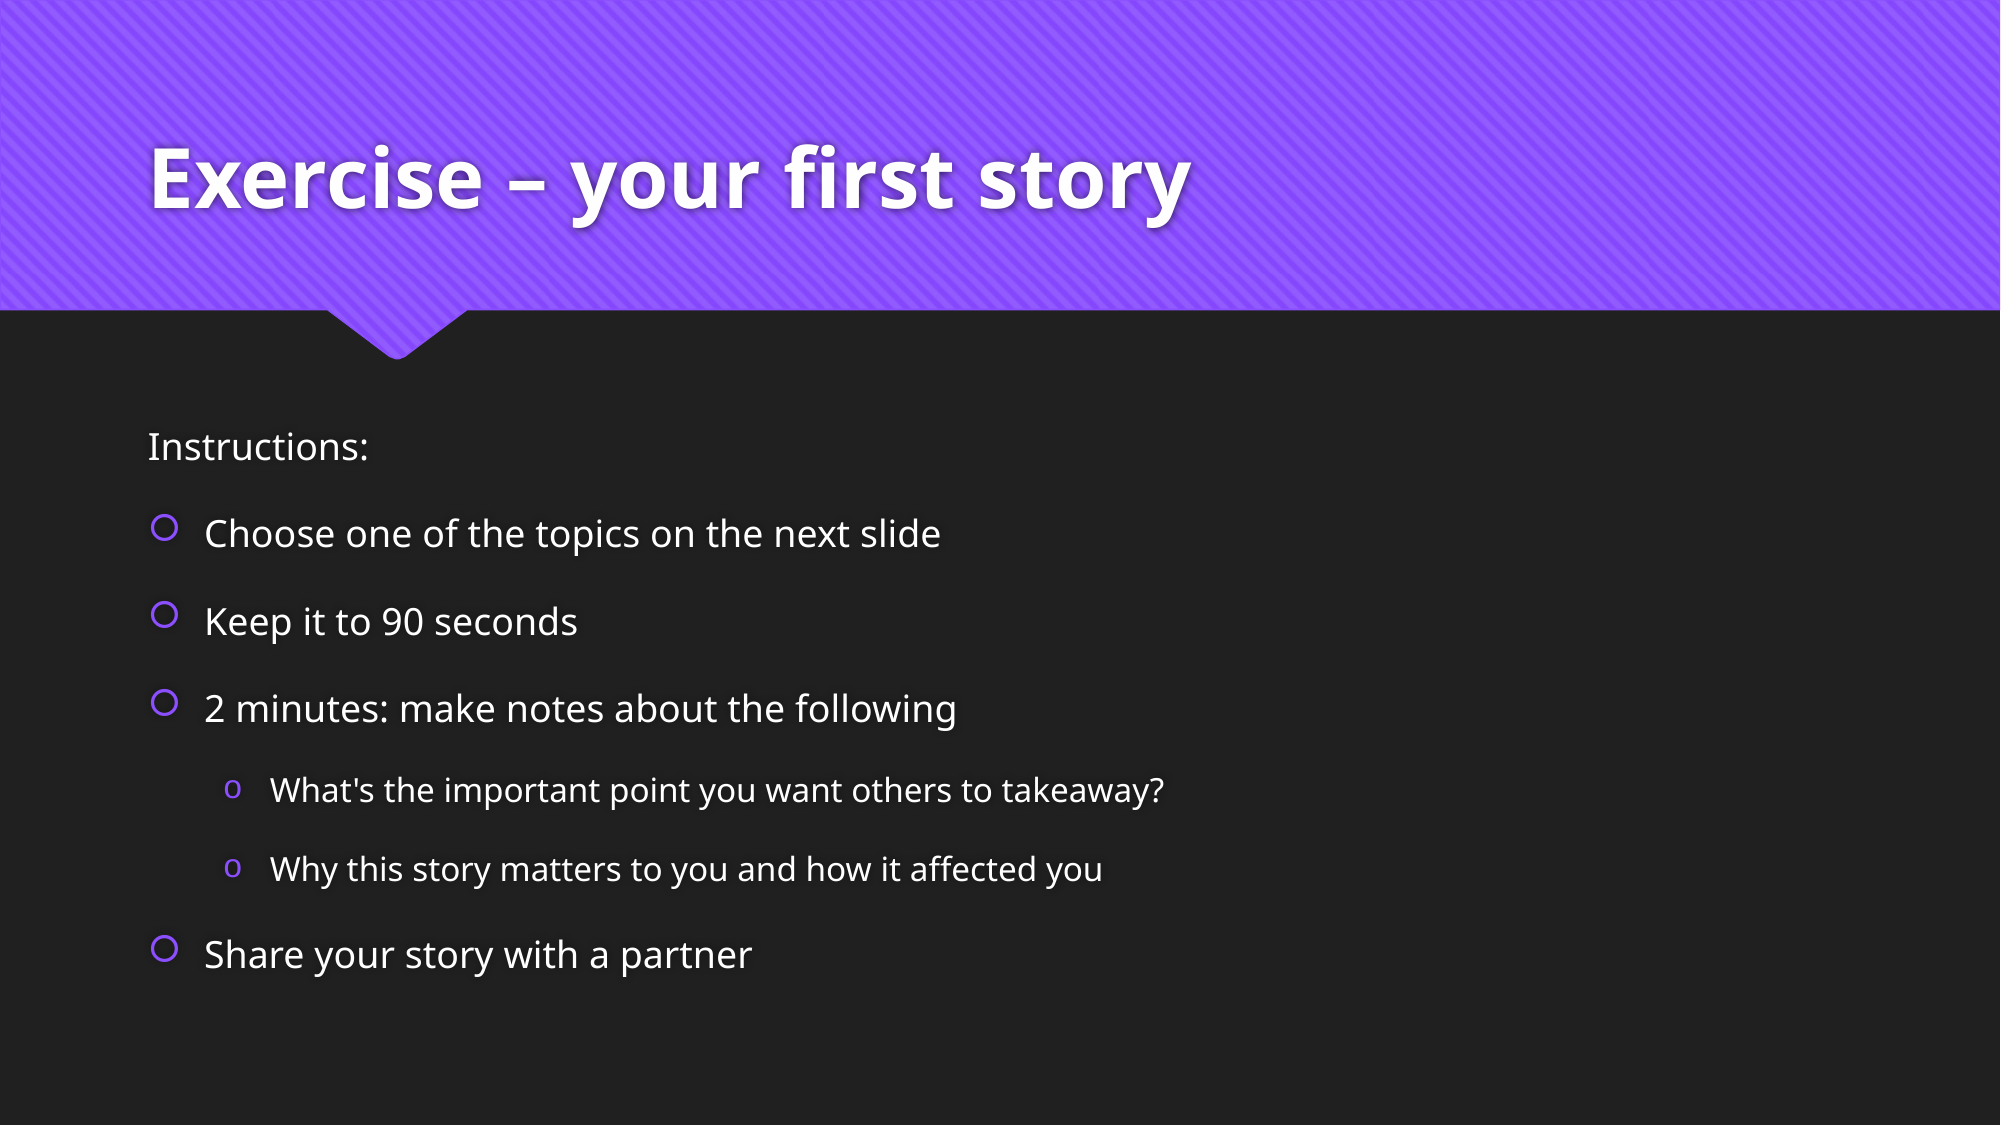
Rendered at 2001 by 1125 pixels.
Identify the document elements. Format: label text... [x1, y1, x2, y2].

list Instructions: Choose one of the topics on the next slide Keep it to 90 seconds 2 minutes: make notes about the following What's the important point you want others to takeaway? Why this story matters to you and how it affected you Share your story with a partner [132, 415, 1865, 1012]
title Exercise – your first story [132, 73, 1868, 233]
